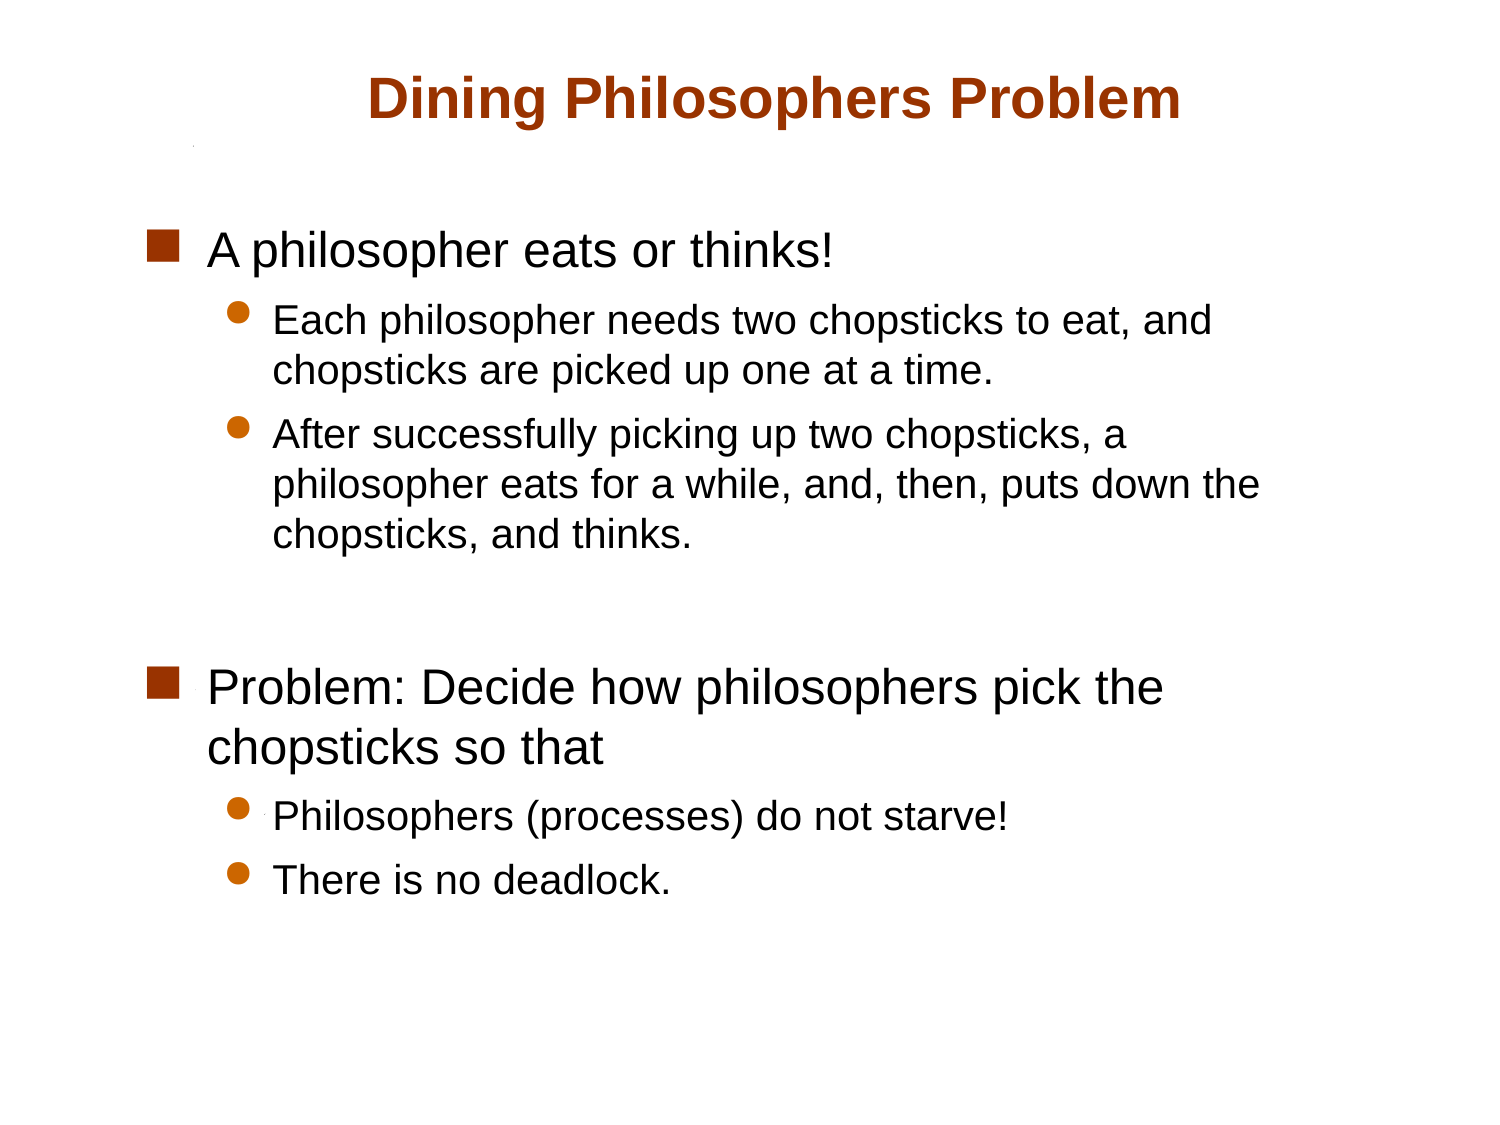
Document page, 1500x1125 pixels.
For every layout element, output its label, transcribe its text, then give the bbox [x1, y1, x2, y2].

list A philosopher eats or thinks! Each philosopher needs two chopsticks to eat, and chopsticks are picked up one at a time. After successfully picking up two chopsticks, a philosopher eats for a while, and, then, puts down the chopsticks, and thinks. Problem: Decide how philosophers pick the chopsticks so that Philosophers (processes) do not starve! There is no deadlock. [135, 210, 1342, 947]
title Dining Philosophers Problem [112, 37, 1438, 138]
